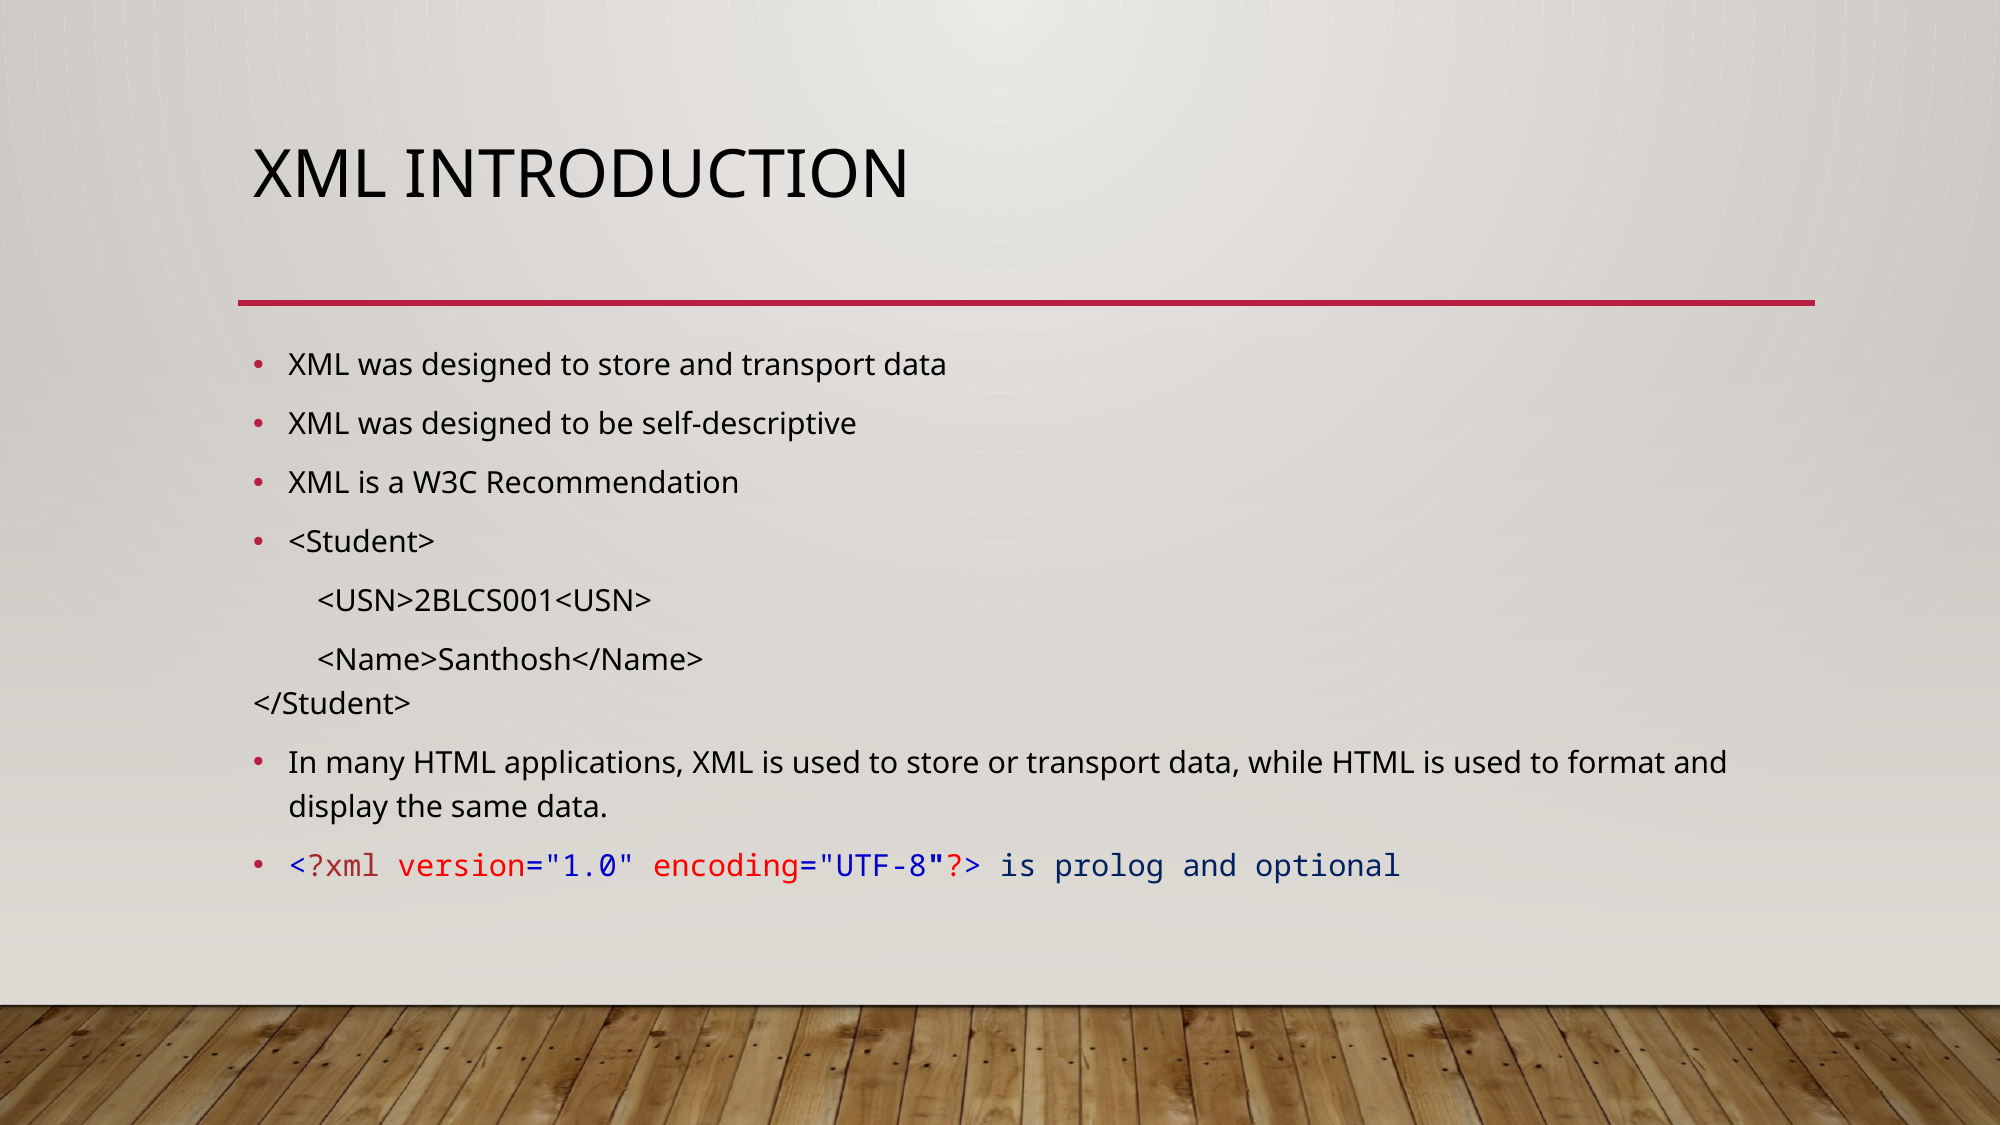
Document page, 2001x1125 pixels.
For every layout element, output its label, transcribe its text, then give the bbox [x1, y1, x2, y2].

picture [0, 1005, 2000, 1125]
list XML was designed to store and transport data XML was designed to be self-descriptive XML is a W3C Recommendation <Student> <USN>2BLCS001<USN> <Name>Santhosh</Name> </Student> In many HTML applications, XML is used to store or transport data, while HTML is used to format and display the same data. <?xml version="1.0" encoding="UTF-8"?> is prolog and optional [238, 330, 1814, 897]
title XML introduction [238, 131, 1814, 305]
